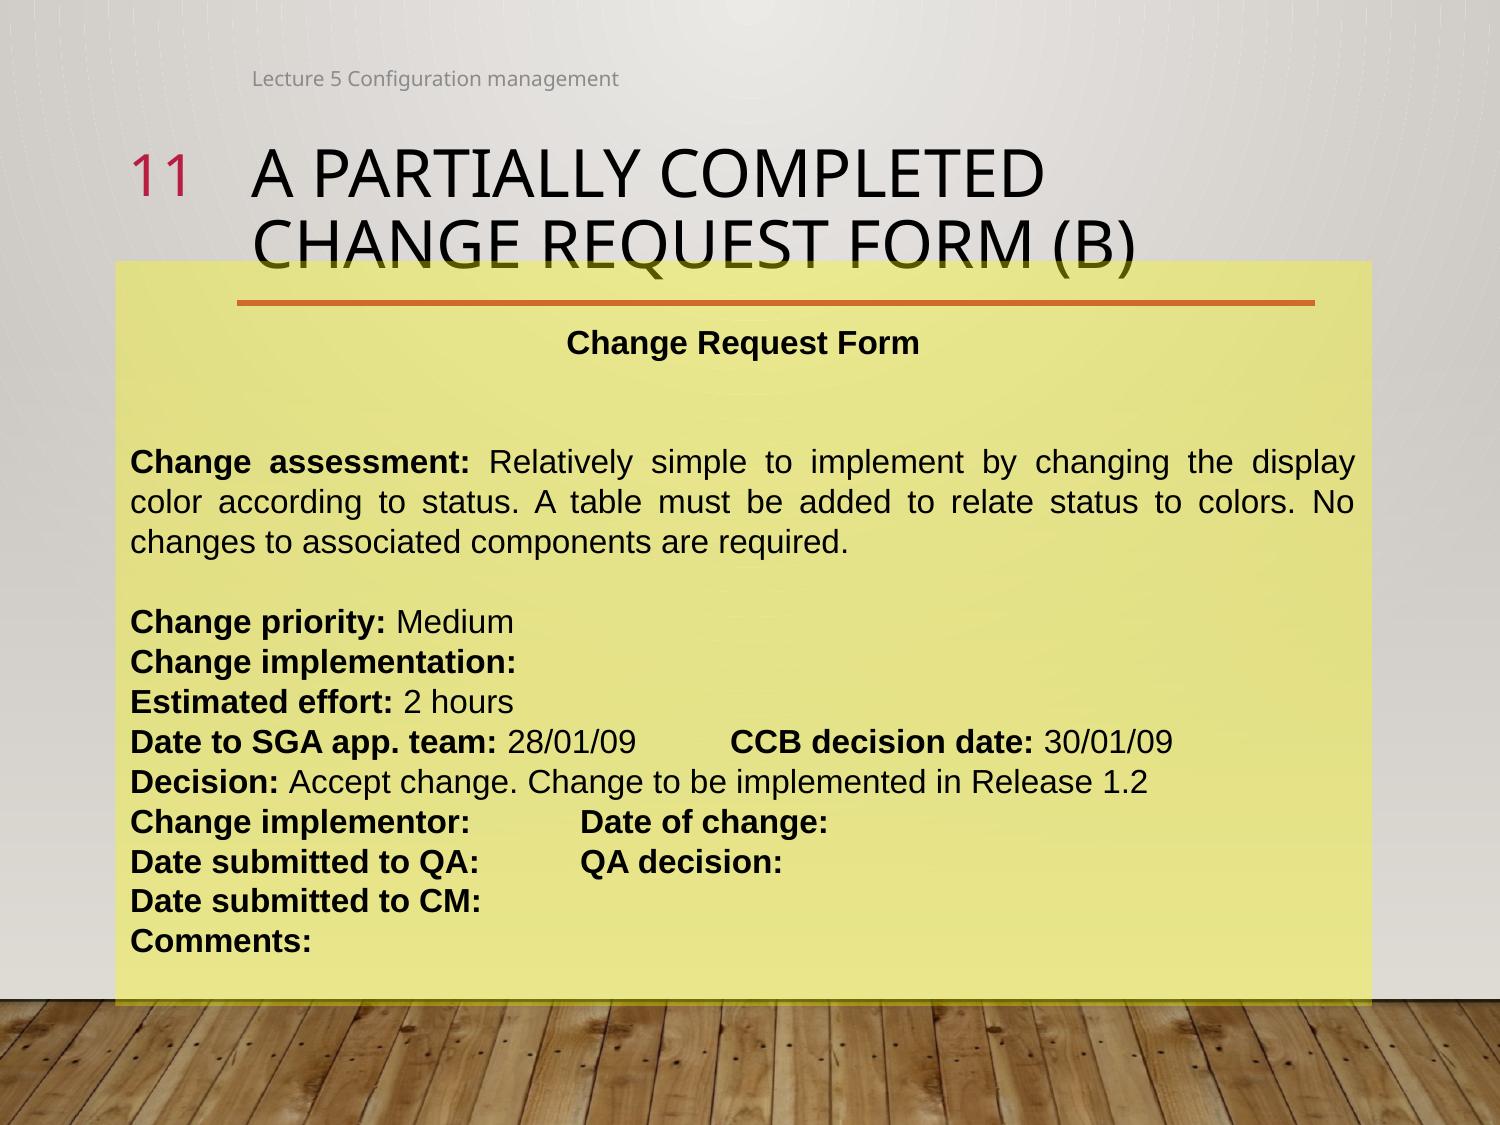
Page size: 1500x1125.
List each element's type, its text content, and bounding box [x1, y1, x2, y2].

text_box Change Request Form Change assessment: Relatively simple to implement by changing the display color according to status. A table must be added to relate status to colors. No changes to associated components are required. Change priority: Medium Change implementation: Estimated effort: 2 hours Date to SGA app. team: 28/01/09 CCB decision date: 30/01/09 Decision: Accept change. Change to be implemented in Release 1.2 Change implementor: Date of change: Date submitted to QA: QA decision: Date submitted to CM: Comments: [115, 260, 1372, 1007]
footer Lecture 5 Configuration management [236, 54, 899, 105]
slide_number 11 [80, 131, 211, 214]
title A partially completed change request form (b) [236, 131, 1315, 260]
picture [0, 999, 1500, 1125]
